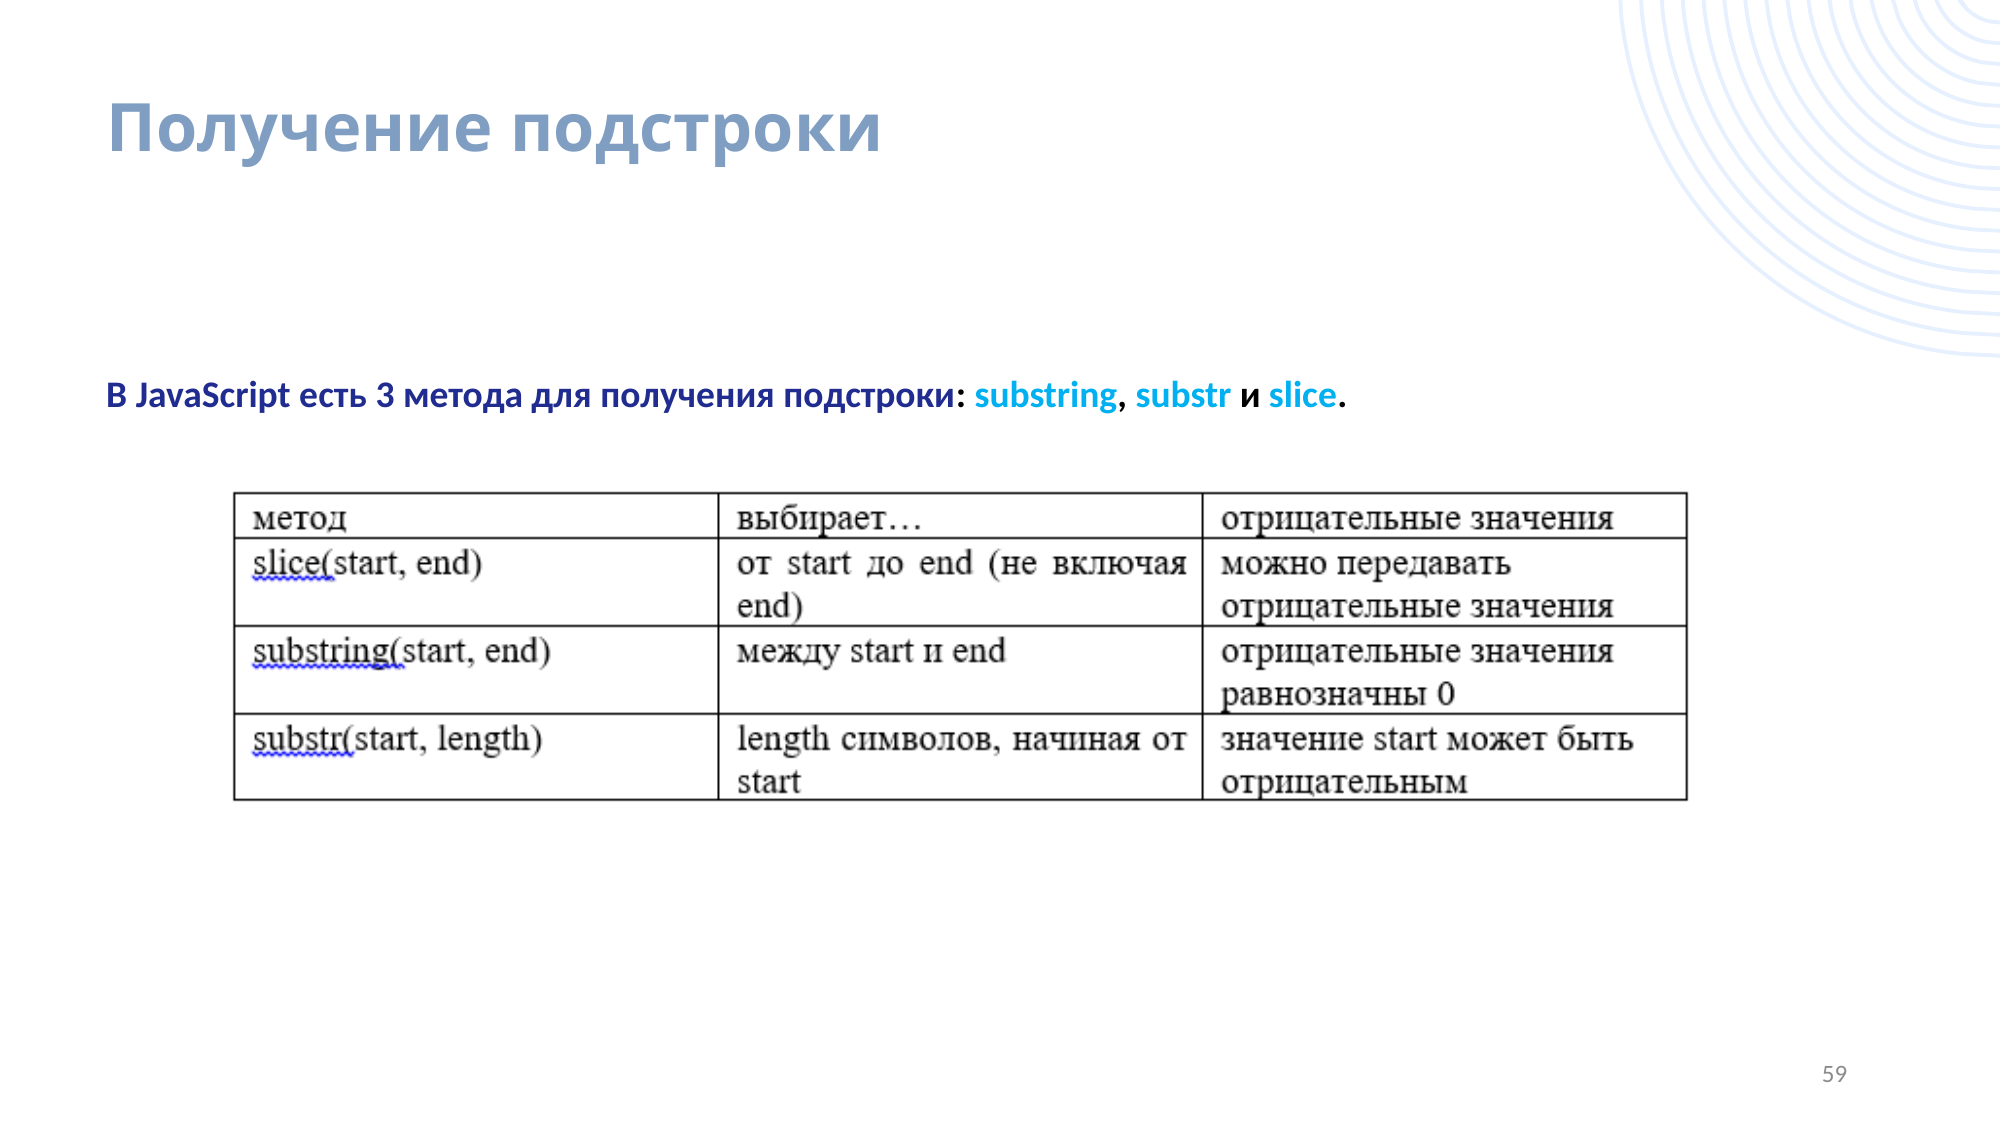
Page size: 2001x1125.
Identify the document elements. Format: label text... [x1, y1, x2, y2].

title Получение подстроки [91, 79, 1831, 170]
slide_number 59 [1412, 1042, 1863, 1103]
picture [226, 477, 1696, 811]
text_box В JavaScript есть 3 метода для получения подстроки: substring, substr и slice. [91, 362, 1521, 422]
